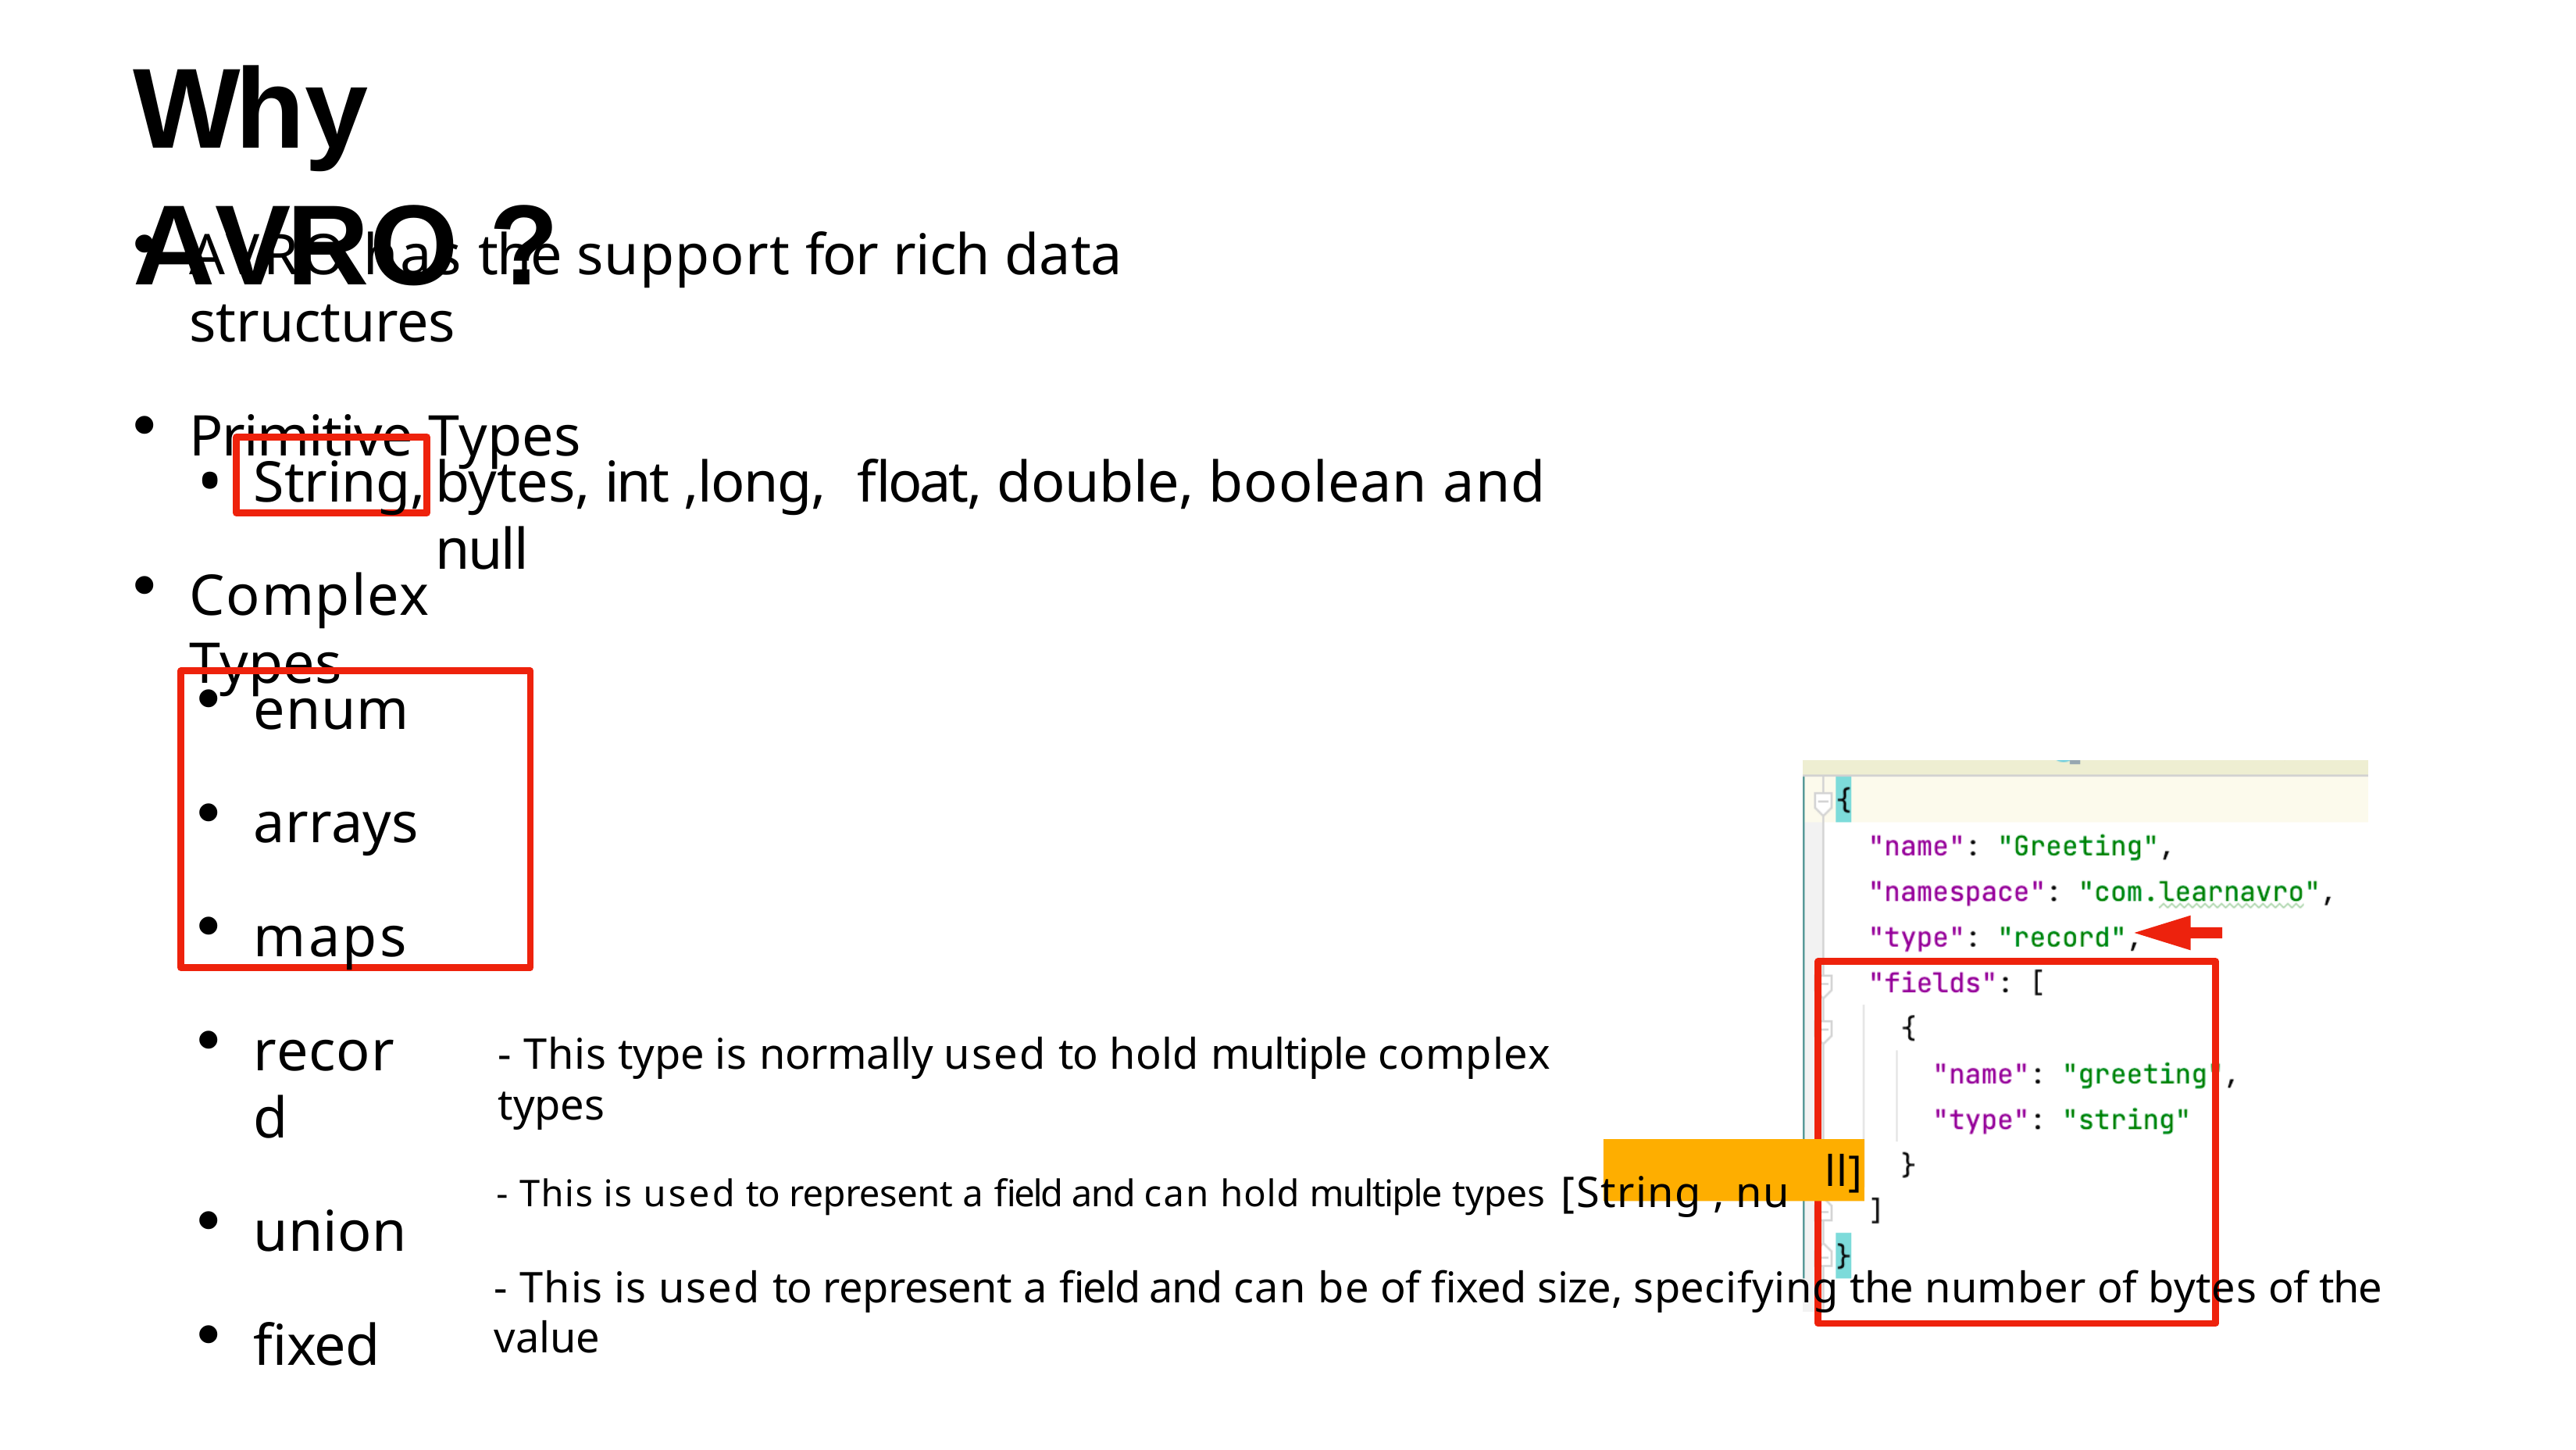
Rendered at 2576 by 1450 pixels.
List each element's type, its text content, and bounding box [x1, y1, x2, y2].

text_box String, [236, 437, 427, 513]
text_box enum arrays maps [180, 670, 531, 968]
text_box AVRO has the support for rich data structures Primitive Types [130, 189, 1346, 467]
text_box - This is used to represent a field and can hold multiple types [String , nu [494, 1141, 1599, 1220]
text_box Complex Types [130, 557, 582, 695]
text_box - This is used to represent a field and can be of fixed size, specifying the number of bytes of the value [492, 1258, 2392, 1362]
text_box bytes, int ,long, float, double, boolean and null [433, 443, 1624, 580]
text_box • [195, 434, 223, 520]
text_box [1603, 760, 2368, 1327]
text_box record union fixed [195, 985, 419, 1377]
text_box - This type is normally used to hold multiple complex types [496, 1024, 1599, 1129]
title Why AVRO ? [130, 32, 791, 189]
